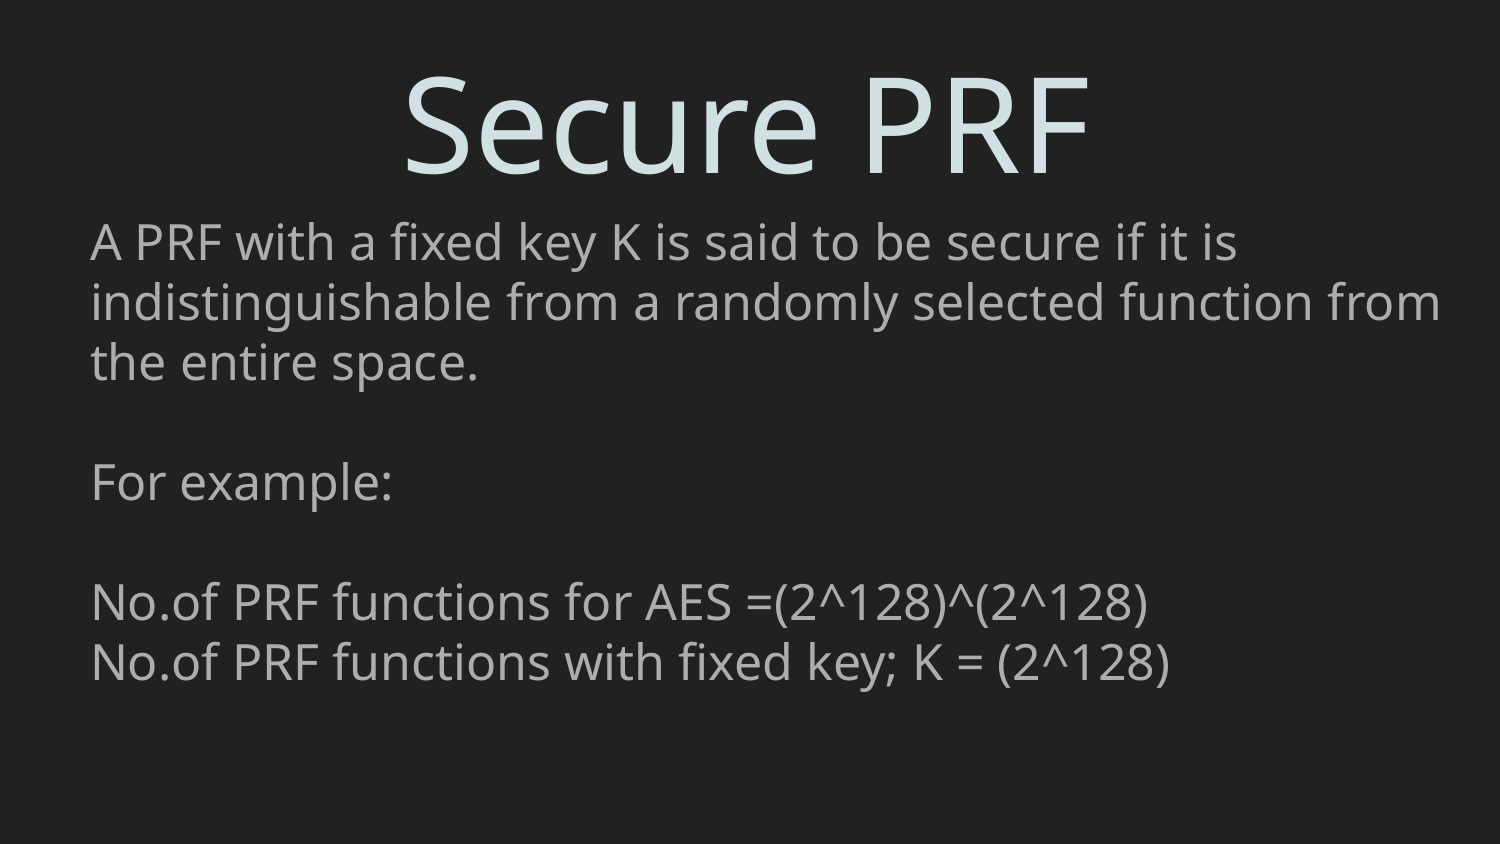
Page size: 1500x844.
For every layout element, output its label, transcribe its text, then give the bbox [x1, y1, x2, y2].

text_box A PRF with a fixed key K is said to be secure if it is indistinguishable from a randomly selected function from the entire space. For example: No.of PRF functions for AES =(2^128)^(2^128) No.of PRF functions with fixed key; K = (2^128) [0, 194, 1500, 757]
text_box Secure PRF [0, 24, 1492, 194]
